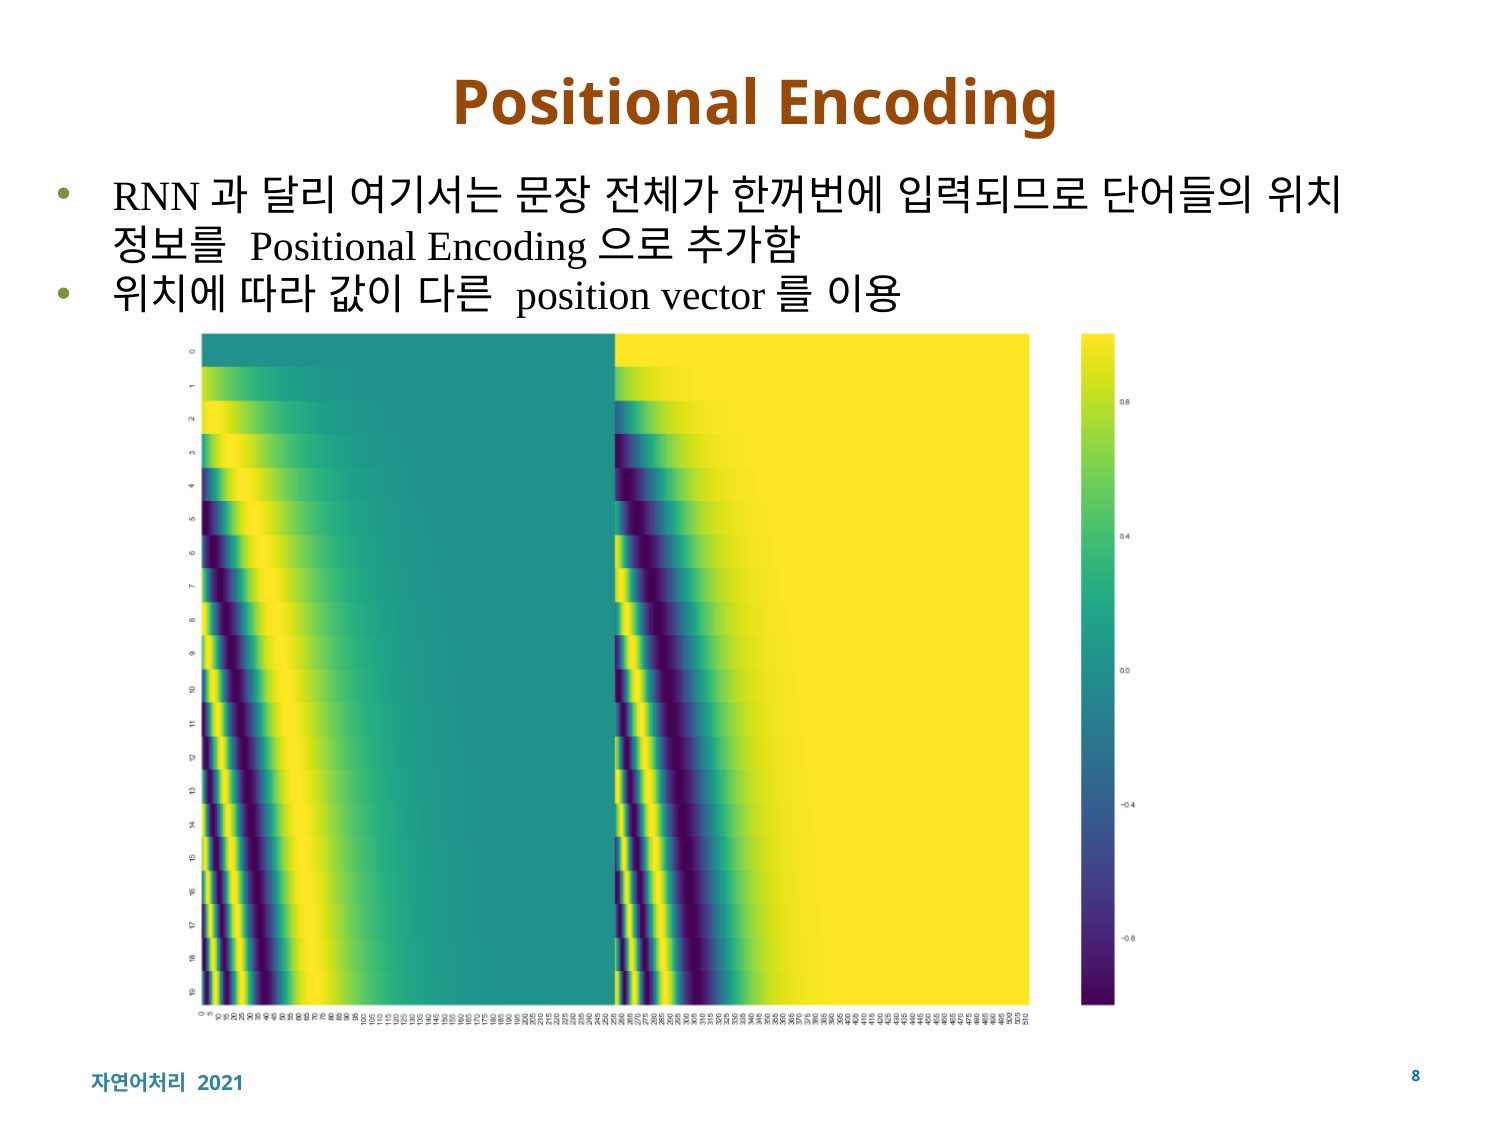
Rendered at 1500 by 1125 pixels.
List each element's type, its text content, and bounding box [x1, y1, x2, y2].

list RNN과 달리 여기서는 문장 전체가 한꺼번에 입력되므로 단어들의 위치 정보를 Positional Encoding으로 추가함 위치에 따라 값이 다른 position vector를 이용 [41, 160, 1471, 393]
title Positional Encoding [76, 54, 1437, 145]
picture [182, 326, 1140, 1028]
